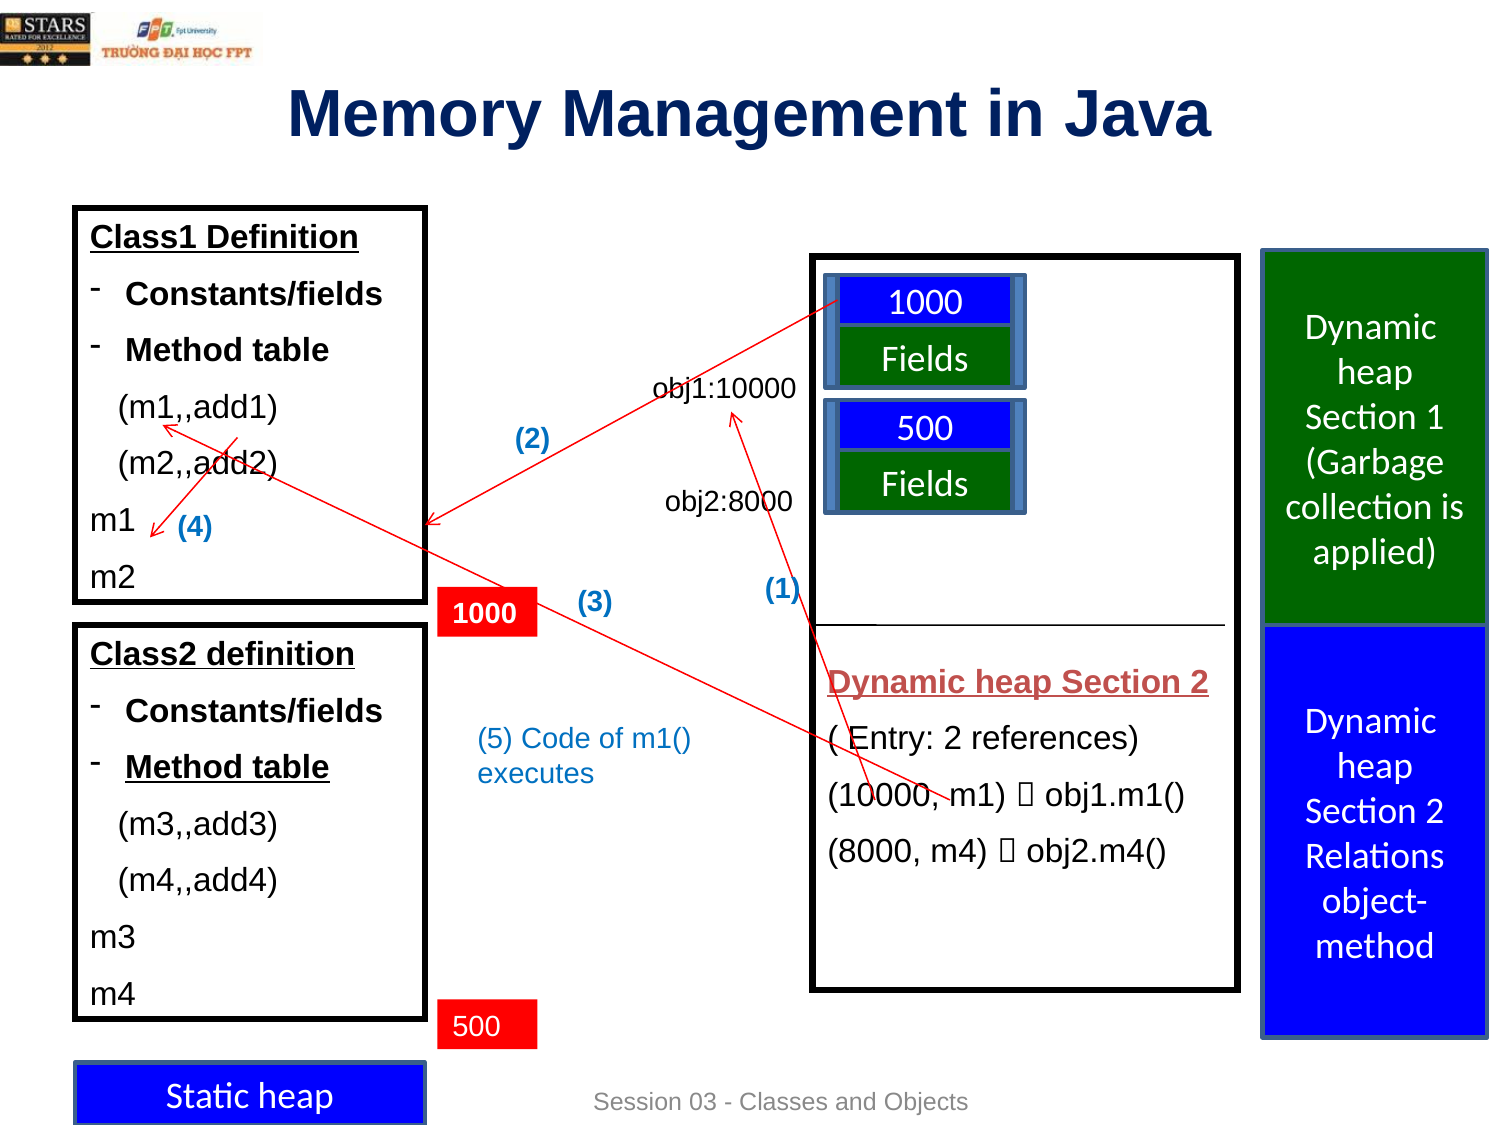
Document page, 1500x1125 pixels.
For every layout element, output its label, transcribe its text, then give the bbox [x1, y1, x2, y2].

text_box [143, 443, 157, 532]
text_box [162, 424, 951, 801]
footer Session 03 - Classes and Objects [427, 1074, 1138, 1125]
text_box 500 [437, 999, 538, 1050]
title Memory Management in Java [75, 45, 1425, 175]
text_box Class2 definition Constants/fields Method table (m3,,add3) (m4,,add4) m3 m4 [75, 624, 425, 1019]
text_box Dynamic heap Section 1 (Garbage collection is applied) [1260, 248, 1489, 623]
text_box Dynamic heap Section 2 ( Entry: 2 references) (10000, m1)  obj1.m1() (8000, m4)  obj2.m4() [812, 256, 1238, 991]
text_box Static heap [73, 1060, 427, 1125]
picture [0, 12, 263, 66]
text_box [954, 398, 1027, 515]
text_box Class1 Definition Constants/fields Method table (m1,,add1) (m2,,add2) m1 m2 [75, 207, 425, 603]
text_box Fields [841, 323, 1015, 389]
text_box Fields [954, 448, 1015, 514]
text_box [823, 273, 835, 299]
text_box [954, 534, 998, 679]
text_box 1000 [835, 273, 1015, 323]
text_box [841, 273, 1027, 390]
text_box 500 [841, 398, 1015, 448]
text_box Dynamic heap Section 2 Relations object-method [1260, 623, 1489, 1040]
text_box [424, 299, 838, 423]
